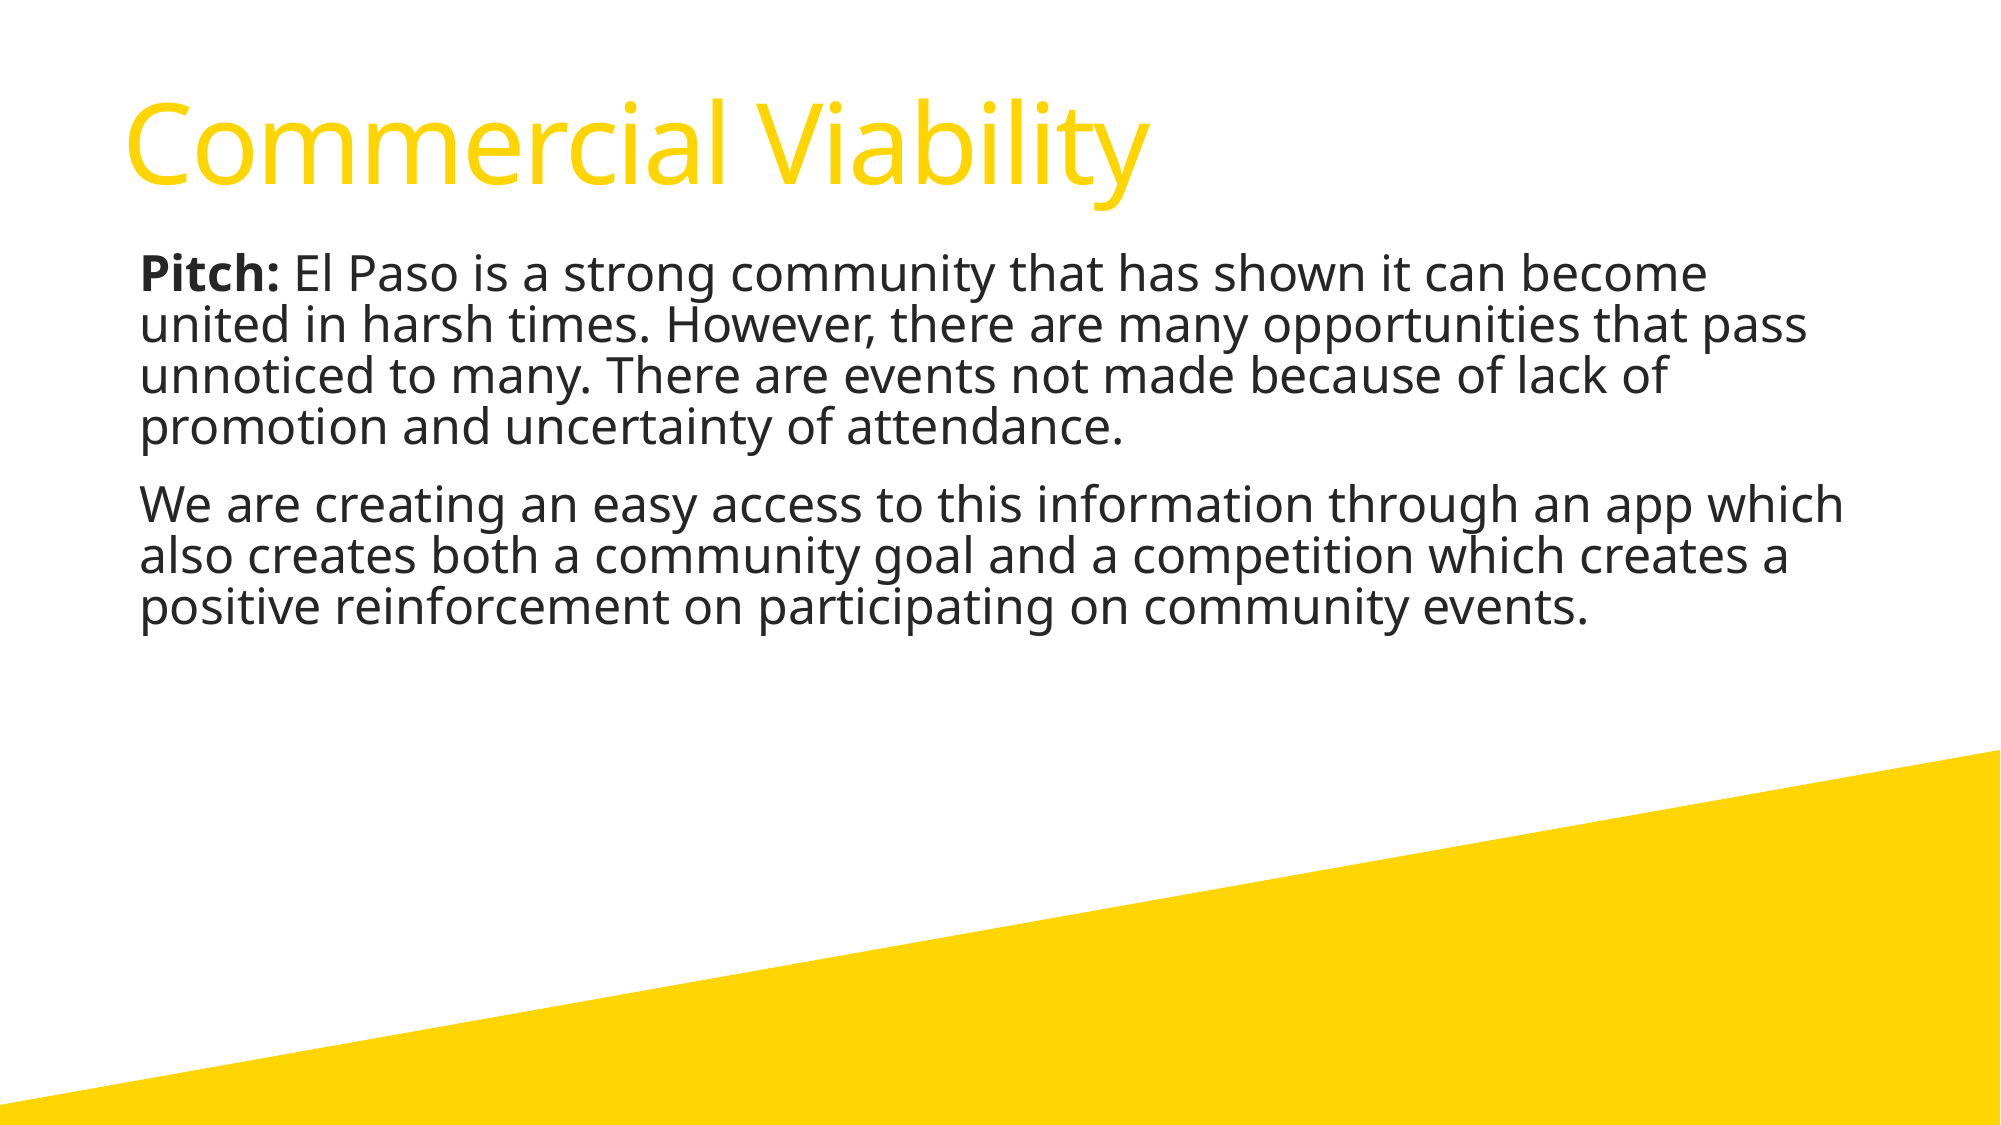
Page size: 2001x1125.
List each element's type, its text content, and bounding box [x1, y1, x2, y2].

list Pitch: El Paso is a strong community that has shown it can become united in harsh times. However, there are many opportunities that pass unnoticed to many. There are events not made because of lack of promotion and uncertainty of attendance. We are creating an easy access to this information through an app which also creates both a community goal and a competition which creates a positive reinforcement on participating on community events. [109, 243, 1874, 1082]
title Commercial Viability [107, 81, 1875, 354]
text_box [0, 748, 2000, 1125]
